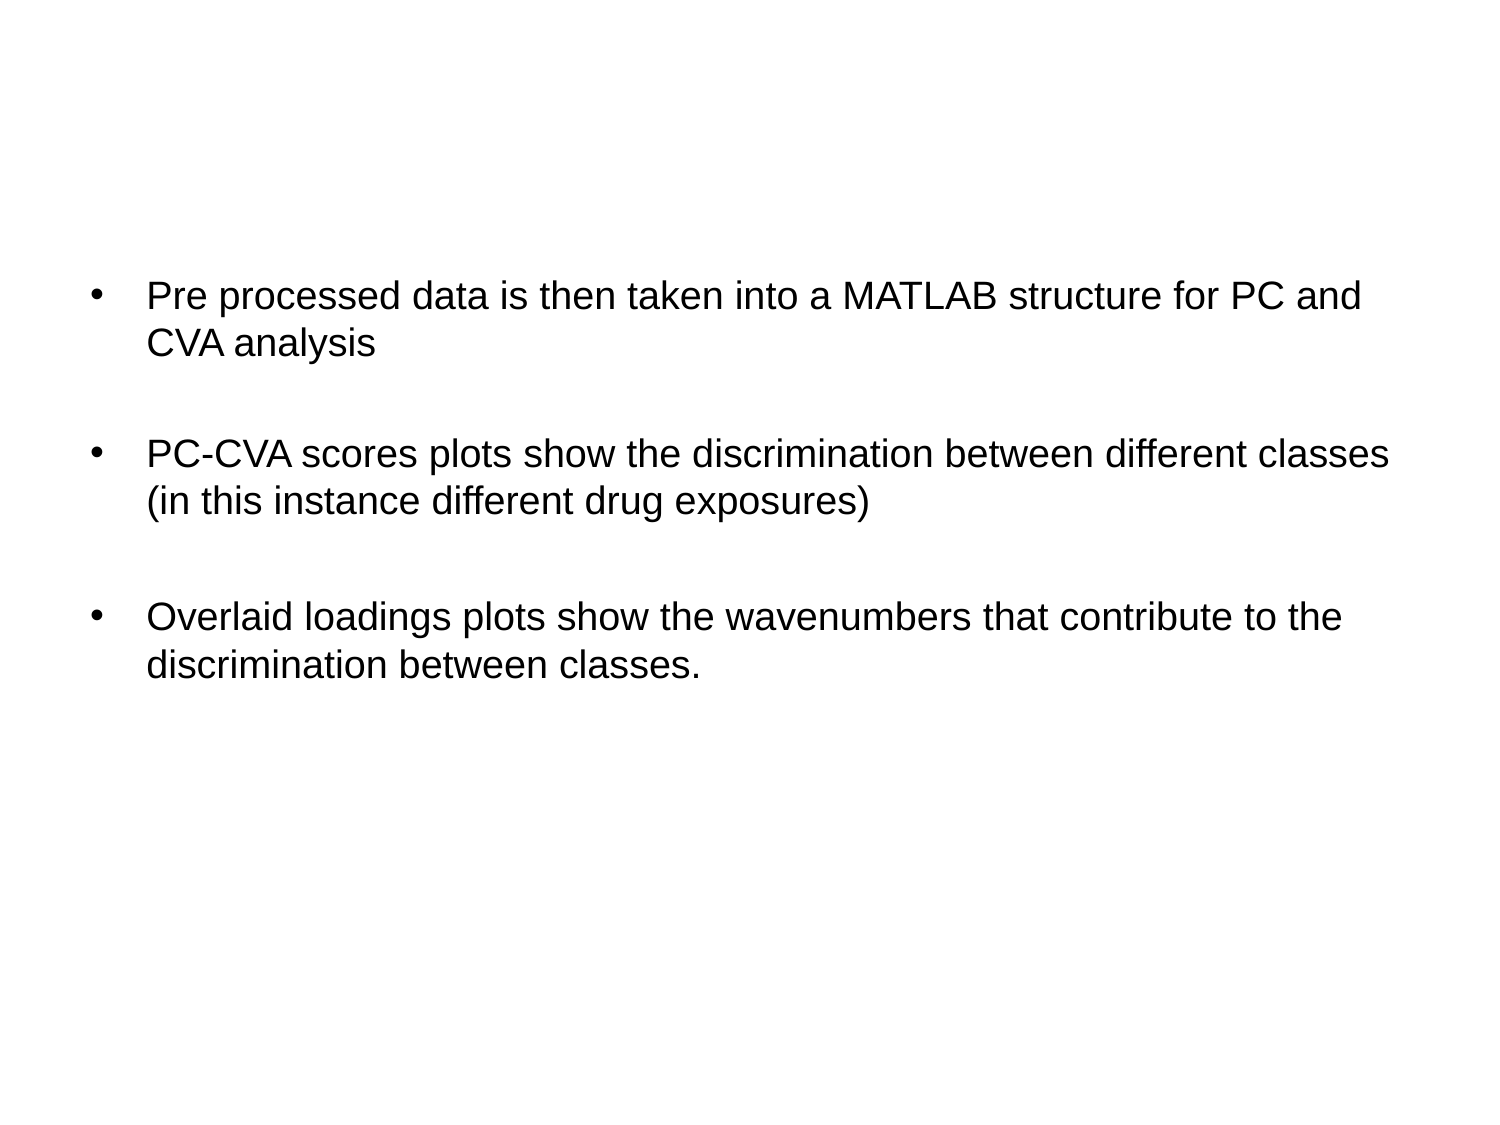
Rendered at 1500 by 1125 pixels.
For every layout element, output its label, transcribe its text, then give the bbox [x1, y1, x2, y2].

list Pre processed data is then taken into a MATLAB structure for PC and CVA analysis PC-CVA scores plots show the discrimination between different classes (in this instance different drug exposures) Overlaid loadings plots show the wavenumbers that contribute to the discrimination between classes. [75, 262, 1425, 1005]
